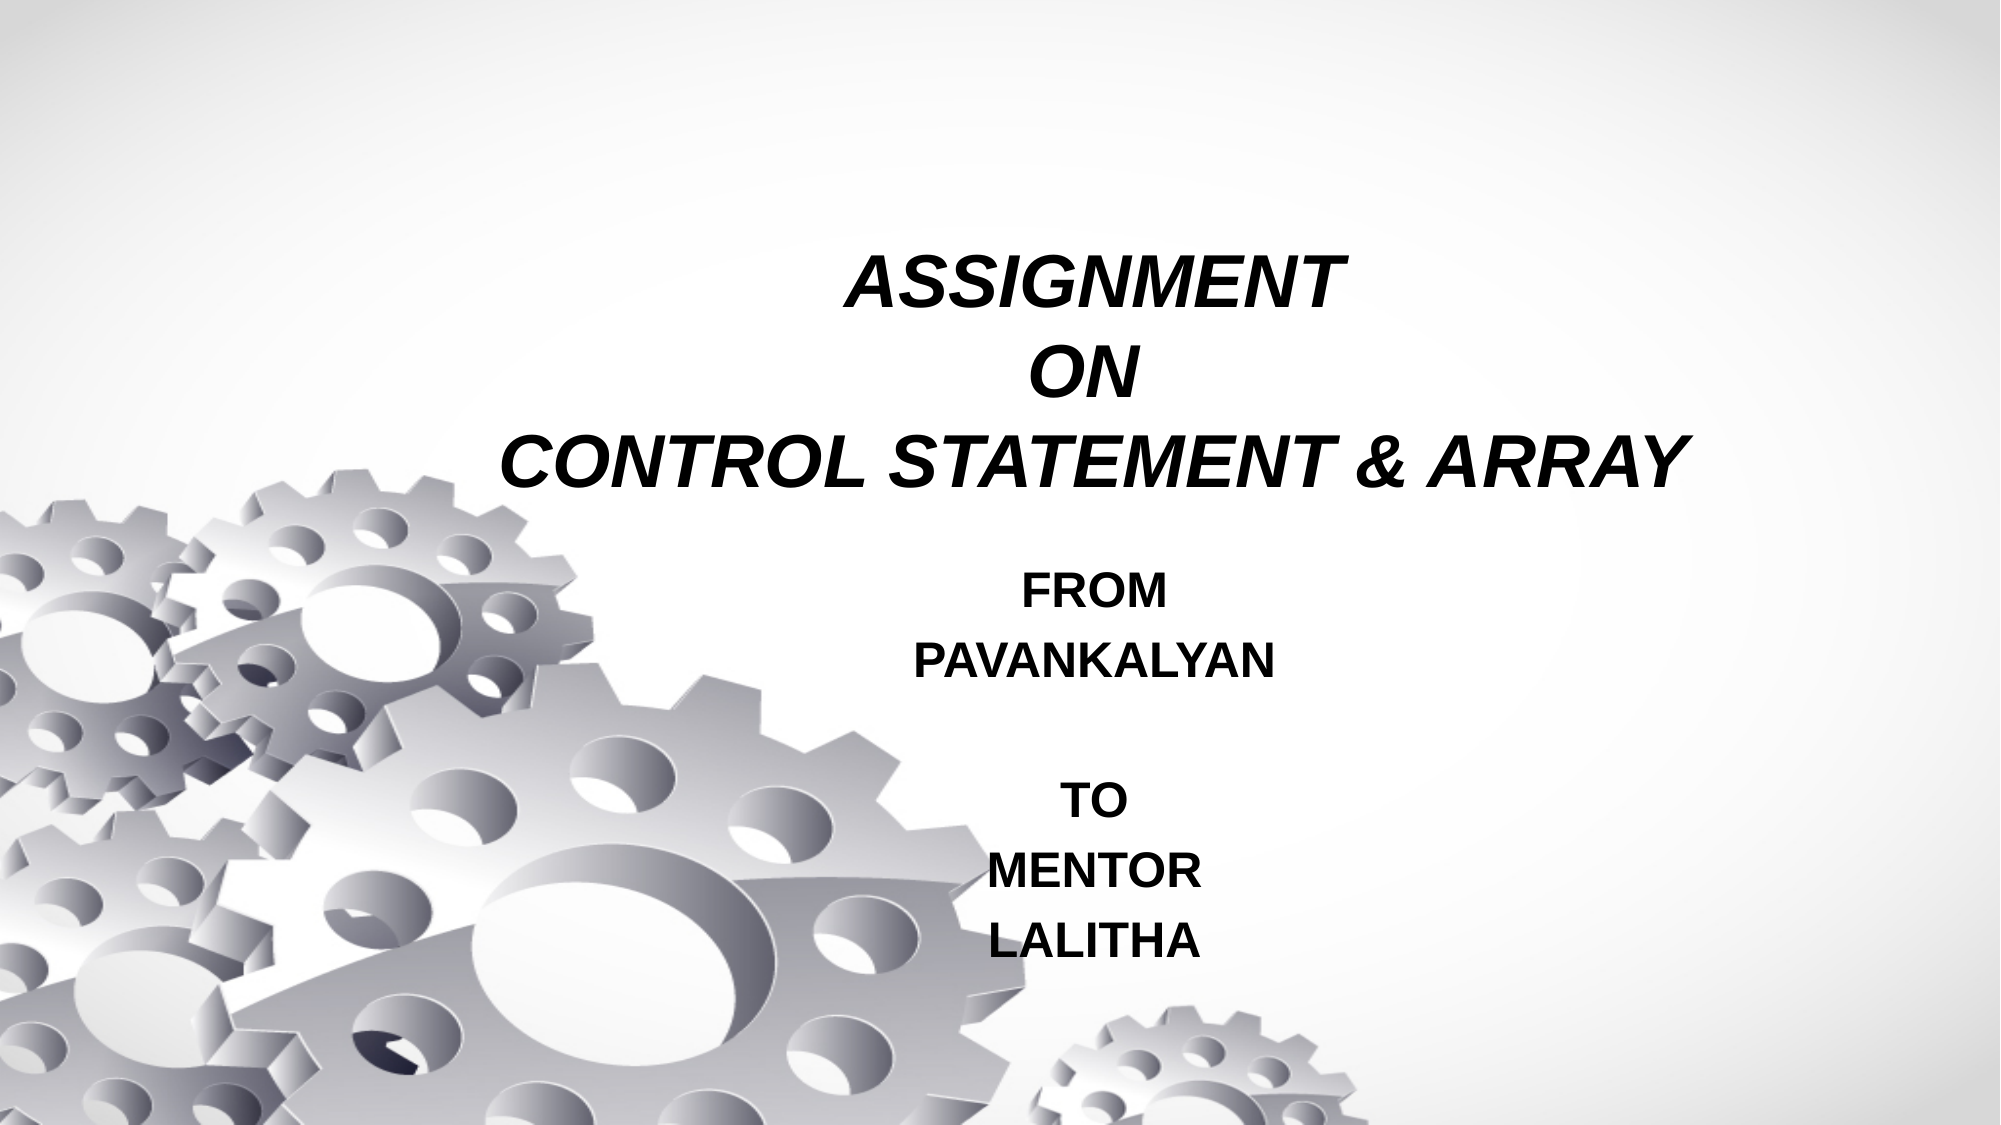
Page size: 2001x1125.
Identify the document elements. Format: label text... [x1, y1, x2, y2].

title ASSIGNMENT ON CONTROL STATEMENT & ARRAY [338, 278, 1850, 457]
picture [0, 0, 2000, 1125]
subtitle FROM PAVANKALYAN TO MENTOR LALITHA [338, 479, 1851, 768]
